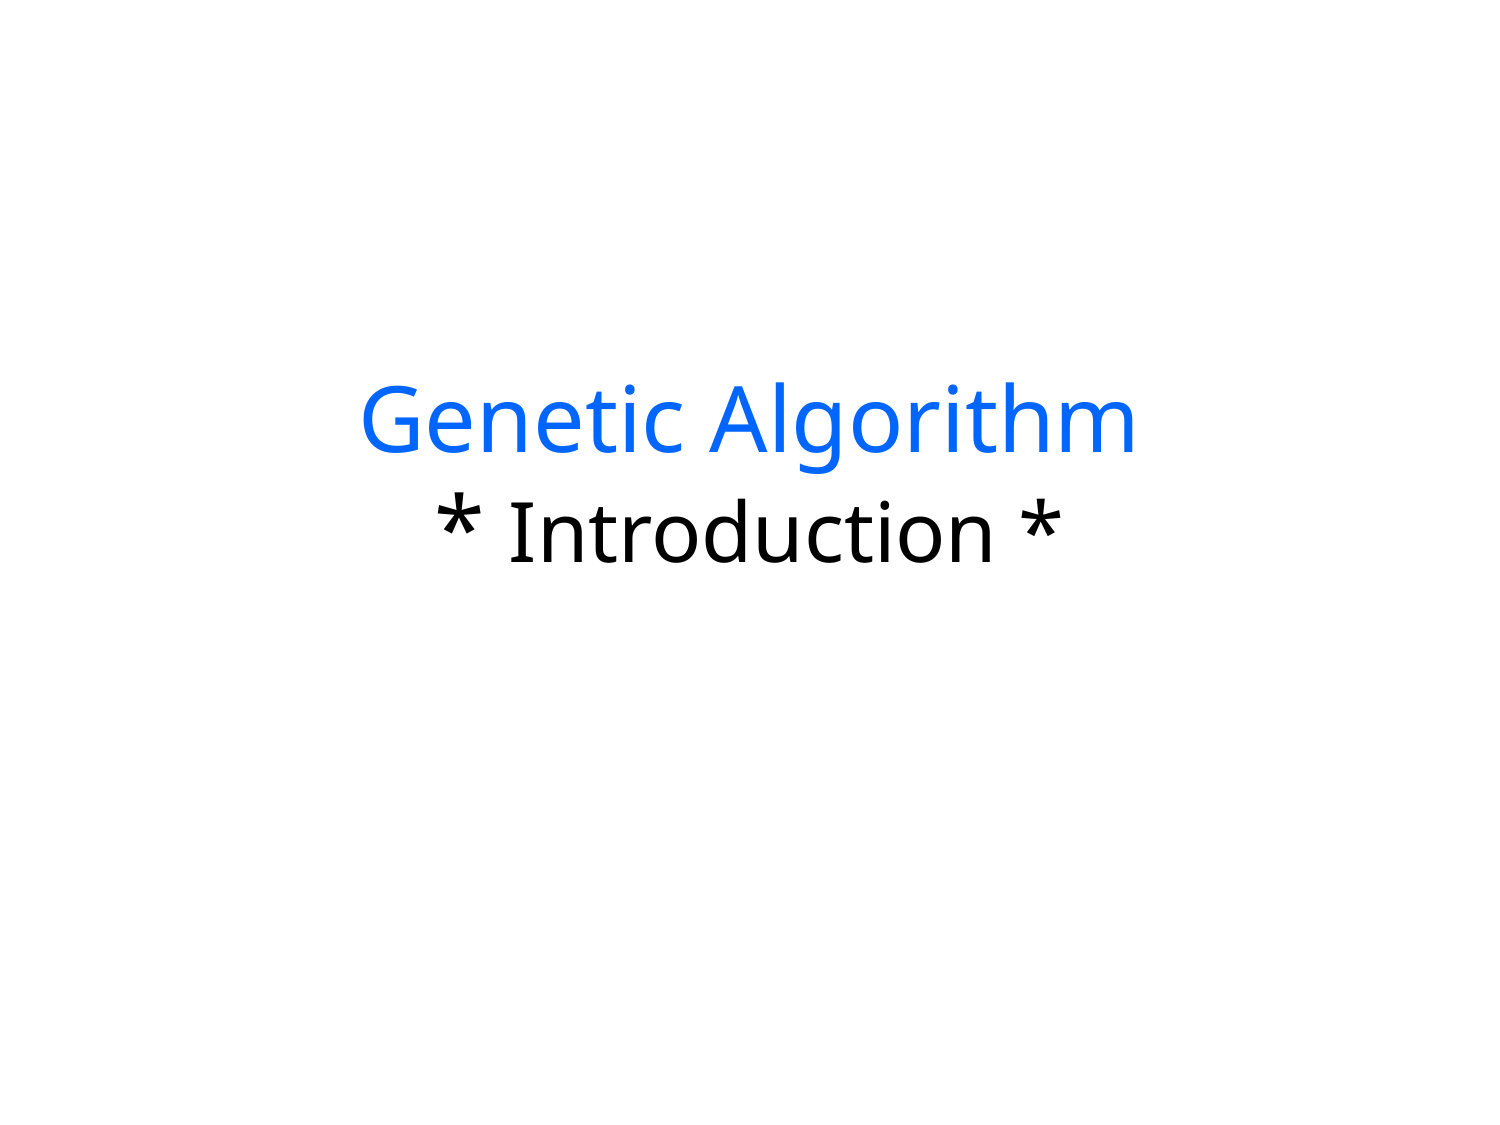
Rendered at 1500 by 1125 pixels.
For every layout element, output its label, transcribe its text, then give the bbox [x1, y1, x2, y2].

title Genetic Algorithm * Introduction * [112, 349, 1388, 591]
